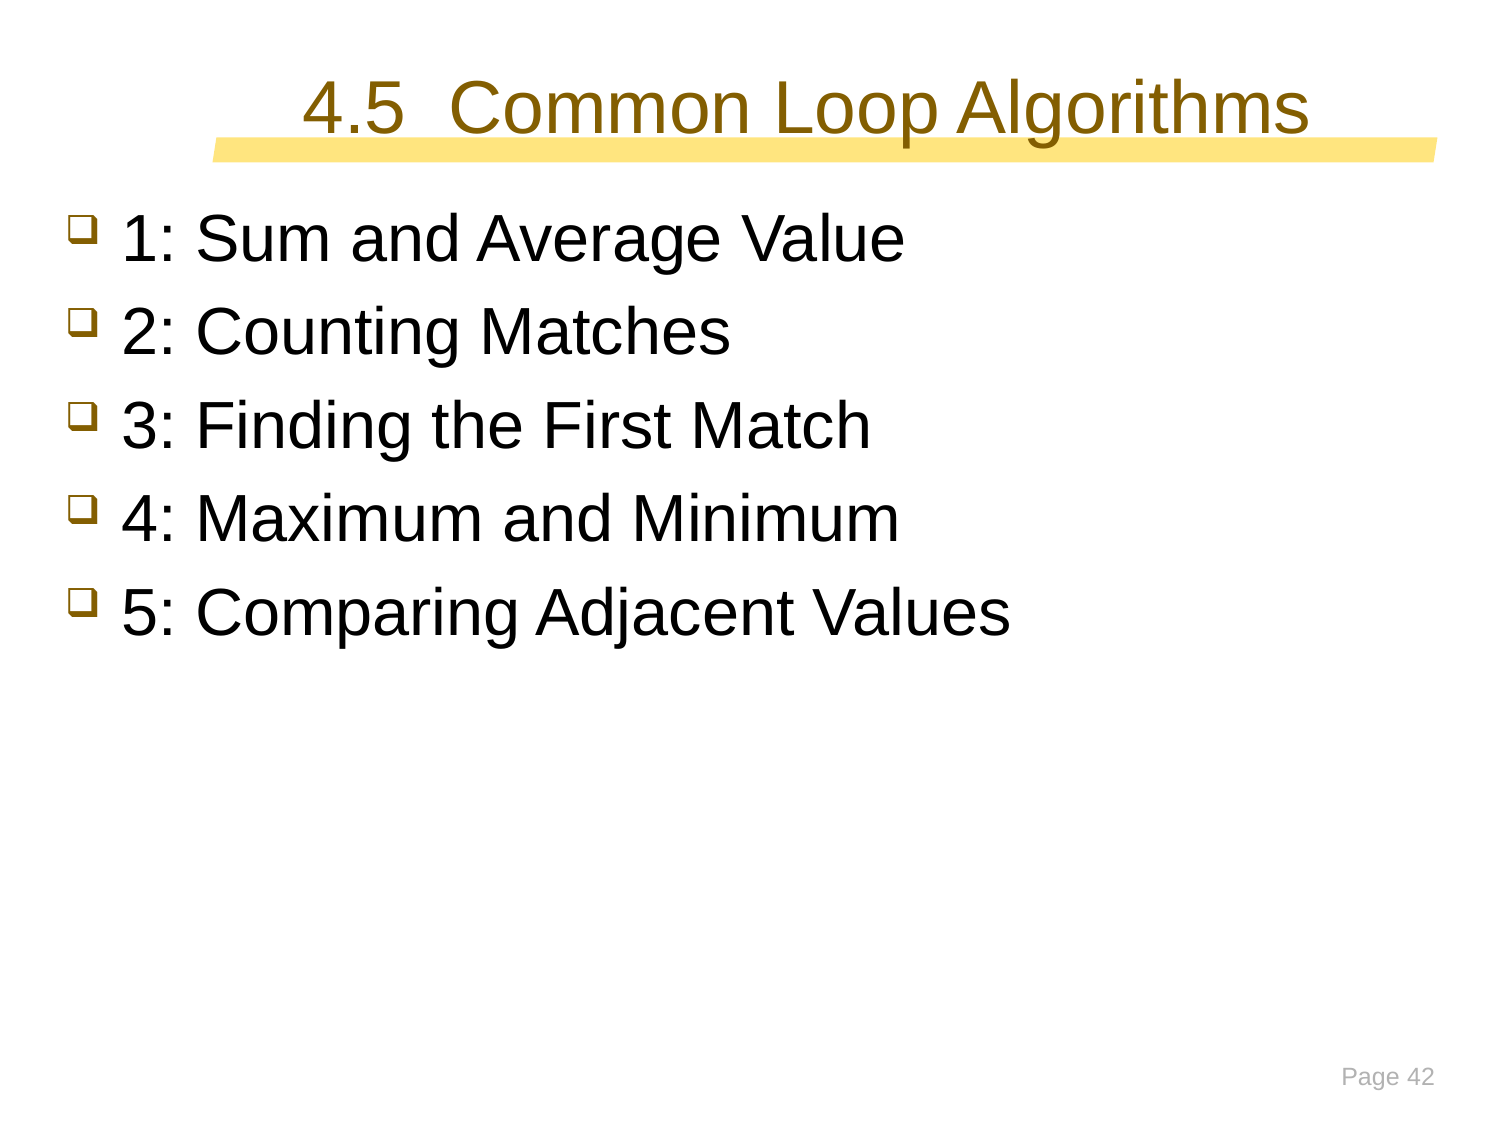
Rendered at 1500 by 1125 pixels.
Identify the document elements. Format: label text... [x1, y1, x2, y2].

title 4.5 Common Loop Algorithms [287, 44, 1451, 163]
list 1: Sum and Average Value 2: Counting Matches 3: Finding the First Match 4: Maximum and Minimum 5: Comparing Adjacent Values [49, 187, 1438, 1026]
slide_number Page 42 [1187, 1050, 1450, 1100]
